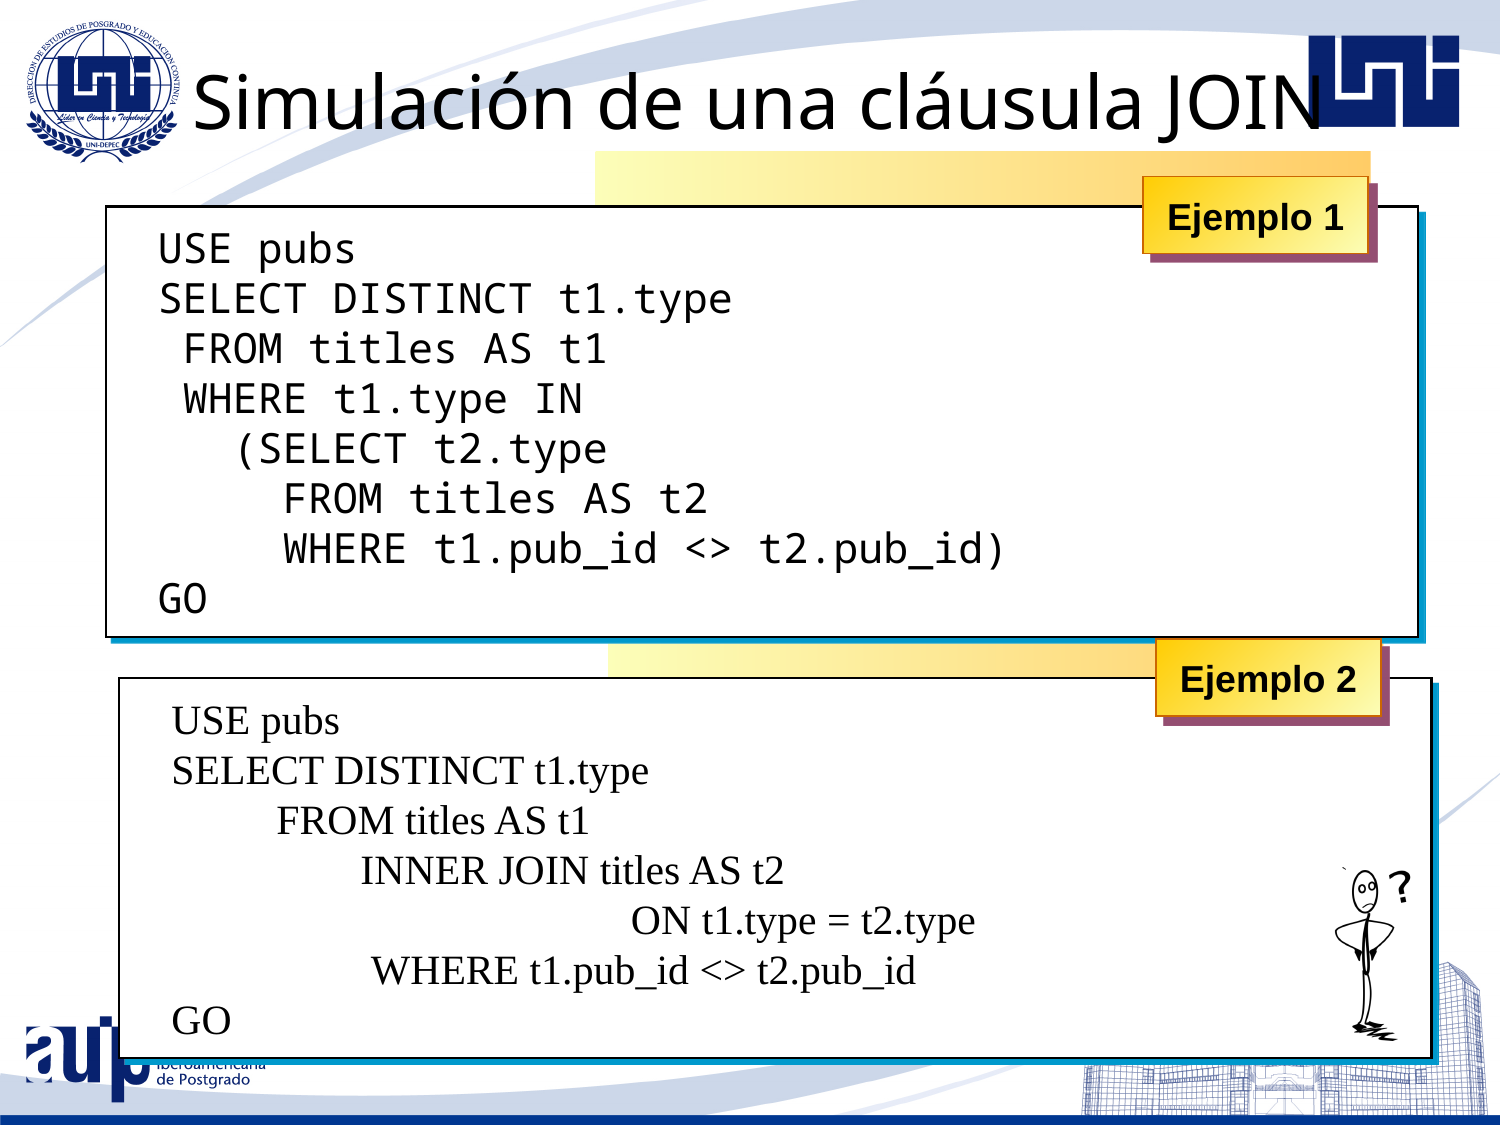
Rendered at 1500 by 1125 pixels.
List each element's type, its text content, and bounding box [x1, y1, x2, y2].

text_box [595, 151, 1371, 206]
picture [0, 0, 1500, 1125]
text_box USE pubs SELECT DISTINCT t1.type FROM titles AS t1 INNER JOIN titles AS t2 ON t1.type = t2.type WHERE t1.pub_id <> t2.pub_id GO [119, 677, 1432, 1058]
text_box USE pubs SELECT DISTINCT t1.type FROM titles AS t1 WHERE t1.type IN (SELECT t2.type FROM titles AS t2 WHERE t1.pub_id <> t2.pub_id) GO [105, 206, 1419, 637]
text_box Ejemplo 1 [1143, 176, 1369, 254]
title Simulación de una cláusula JOIN [177, 59, 1348, 152]
text_box [608, 643, 1155, 677]
text_box Ejemplo 2 [1155, 638, 1381, 717]
